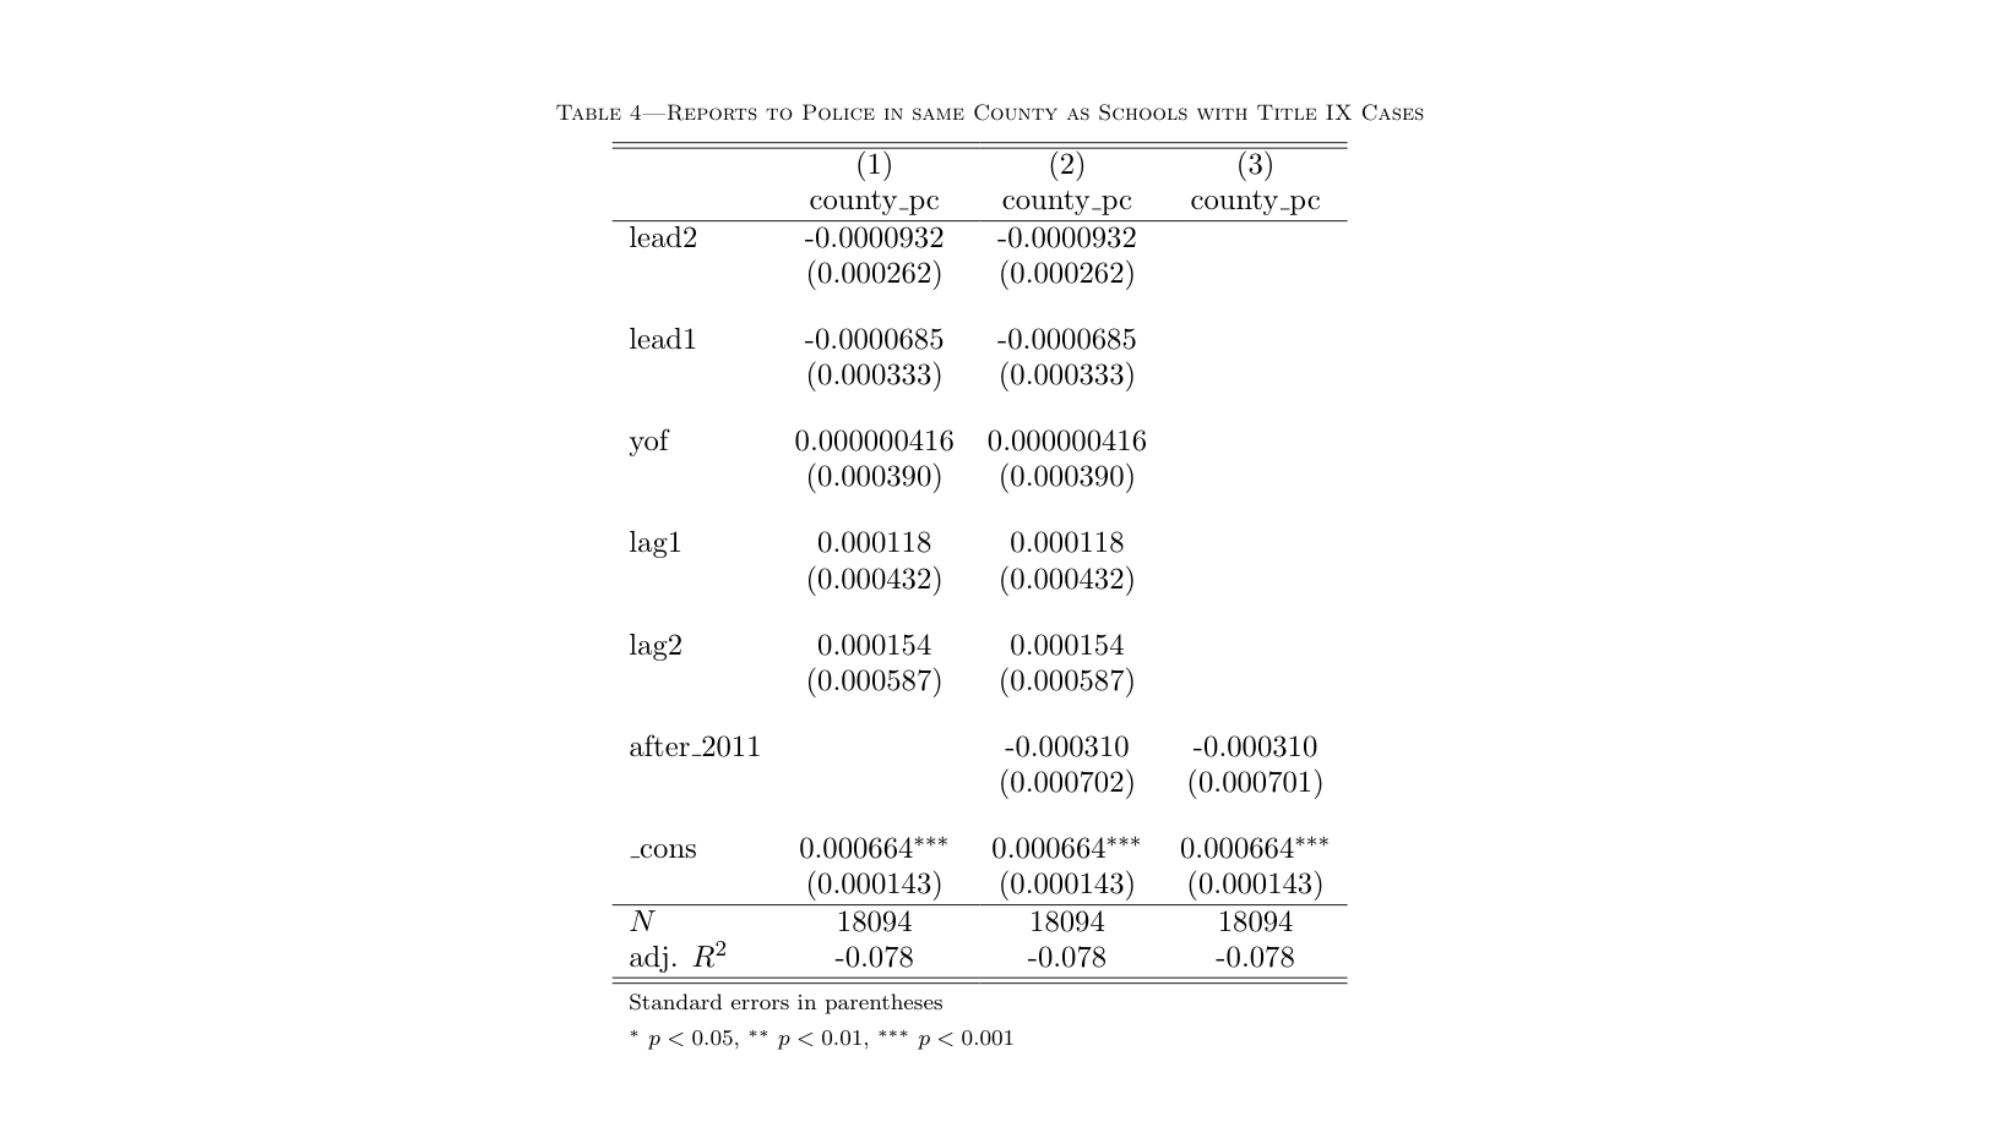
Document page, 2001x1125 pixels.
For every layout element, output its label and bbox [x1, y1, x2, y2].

picture [538, 82, 1462, 1056]
